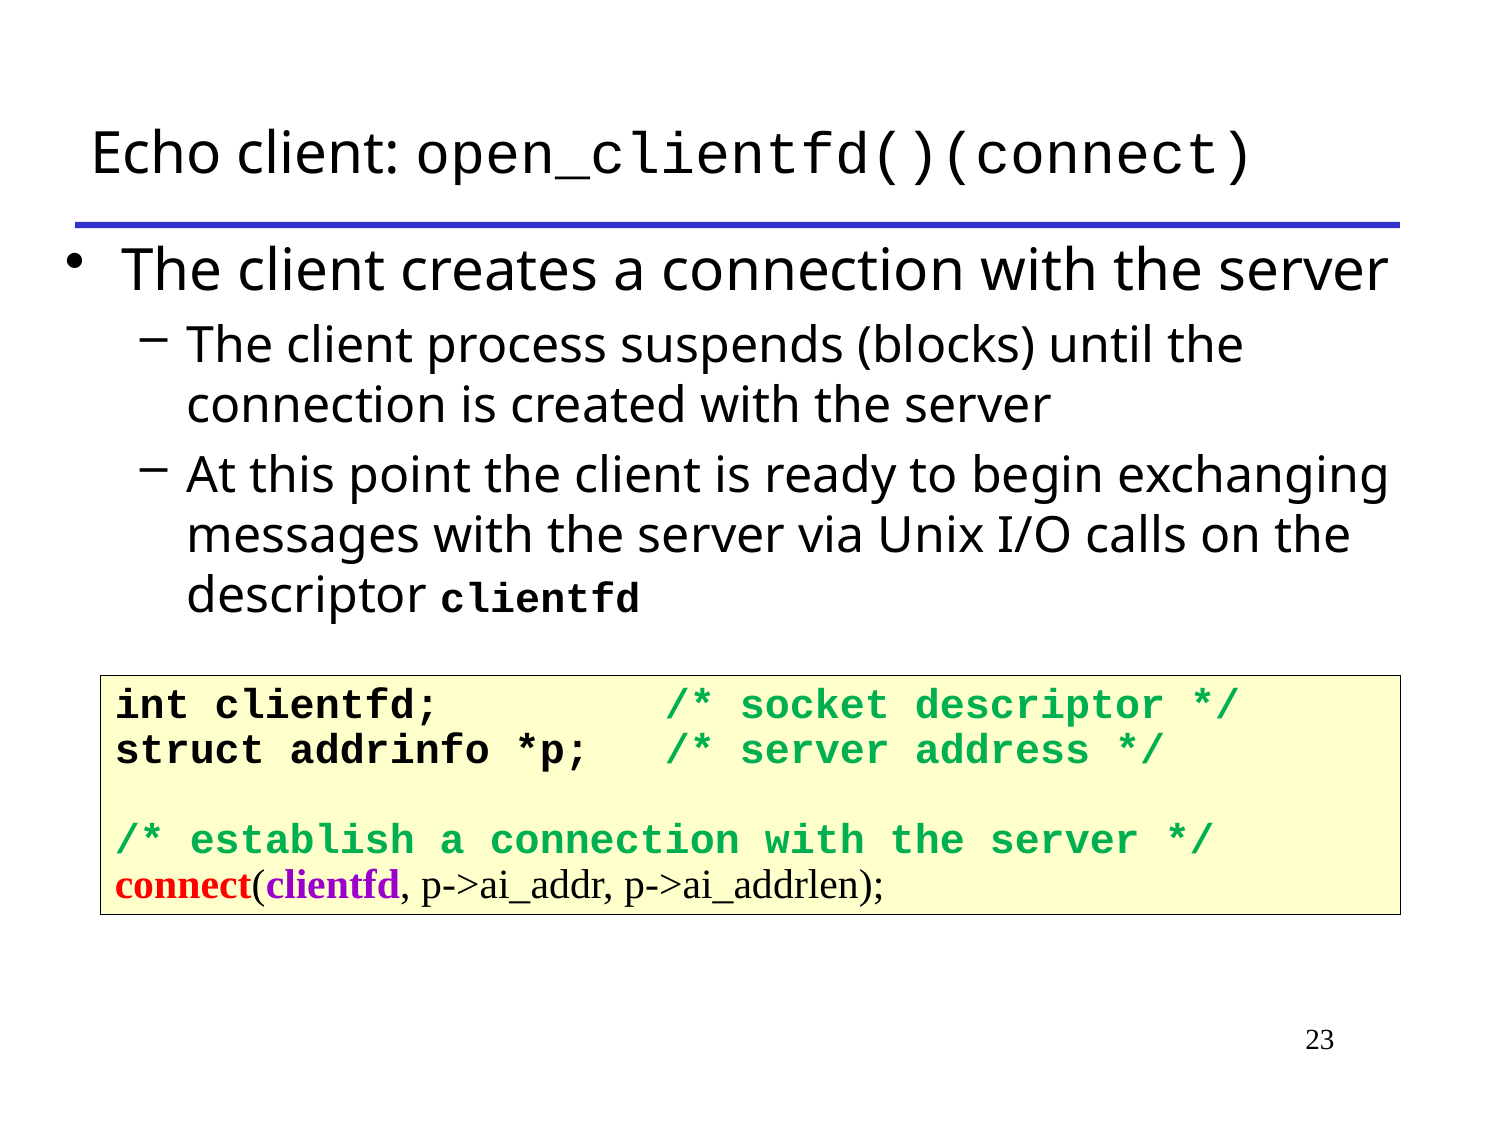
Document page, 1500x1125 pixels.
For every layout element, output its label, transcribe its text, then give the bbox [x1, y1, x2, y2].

text_box The client creates a connection with the server The client process suspends (blocks) until the connection is created with the server At this point the client is ready to begin exchanging messages with the server via Unix I/O calls on the descriptor clientfd [49, 224, 1440, 763]
text_box int clientfd; /* socket descriptor */ struct addrinfo *p; /* server address */ /* establish a connection with the server */ connect(clientfd, p->ai_addr, p->ai_addrlen); [99, 763, 1400, 915]
slide_number 23 [1137, 1012, 1351, 1088]
title Echo client: open_clientfd()(connect) [75, 75, 1400, 224]
